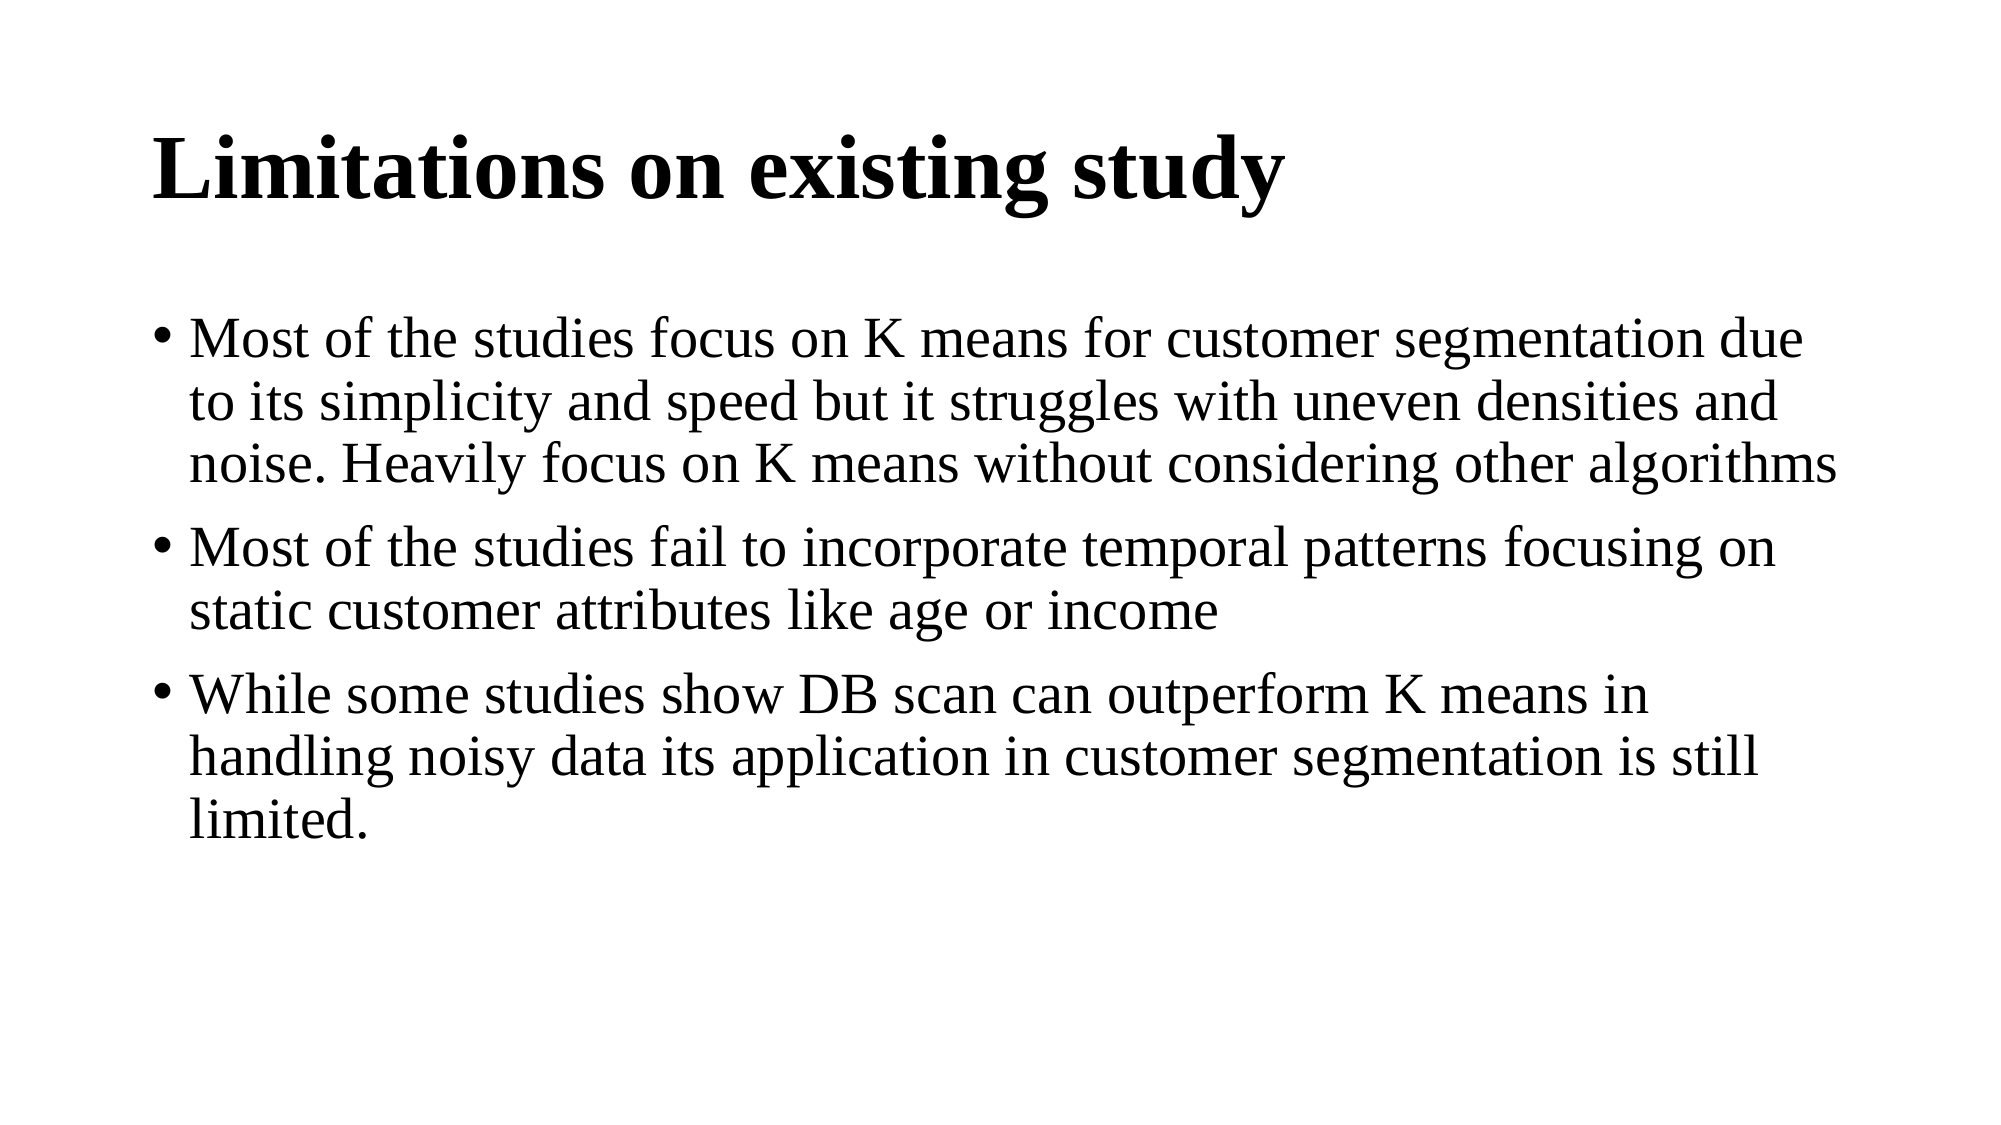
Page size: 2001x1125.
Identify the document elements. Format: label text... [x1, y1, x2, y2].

title Limitations on existing study [137, 59, 1863, 278]
list Most of the studies focus on K means for customer segmentation due to its simplicity and speed but it struggles with uneven densities and noise. Heavily focus on K means without considering other algorithms Most of the studies fail to incorporate temporal patterns focusing on static customer attributes like age or income While some studies show DB scan can outperform K means in handling noisy data its application in customer segmentation is still limited. [137, 299, 1863, 1014]
